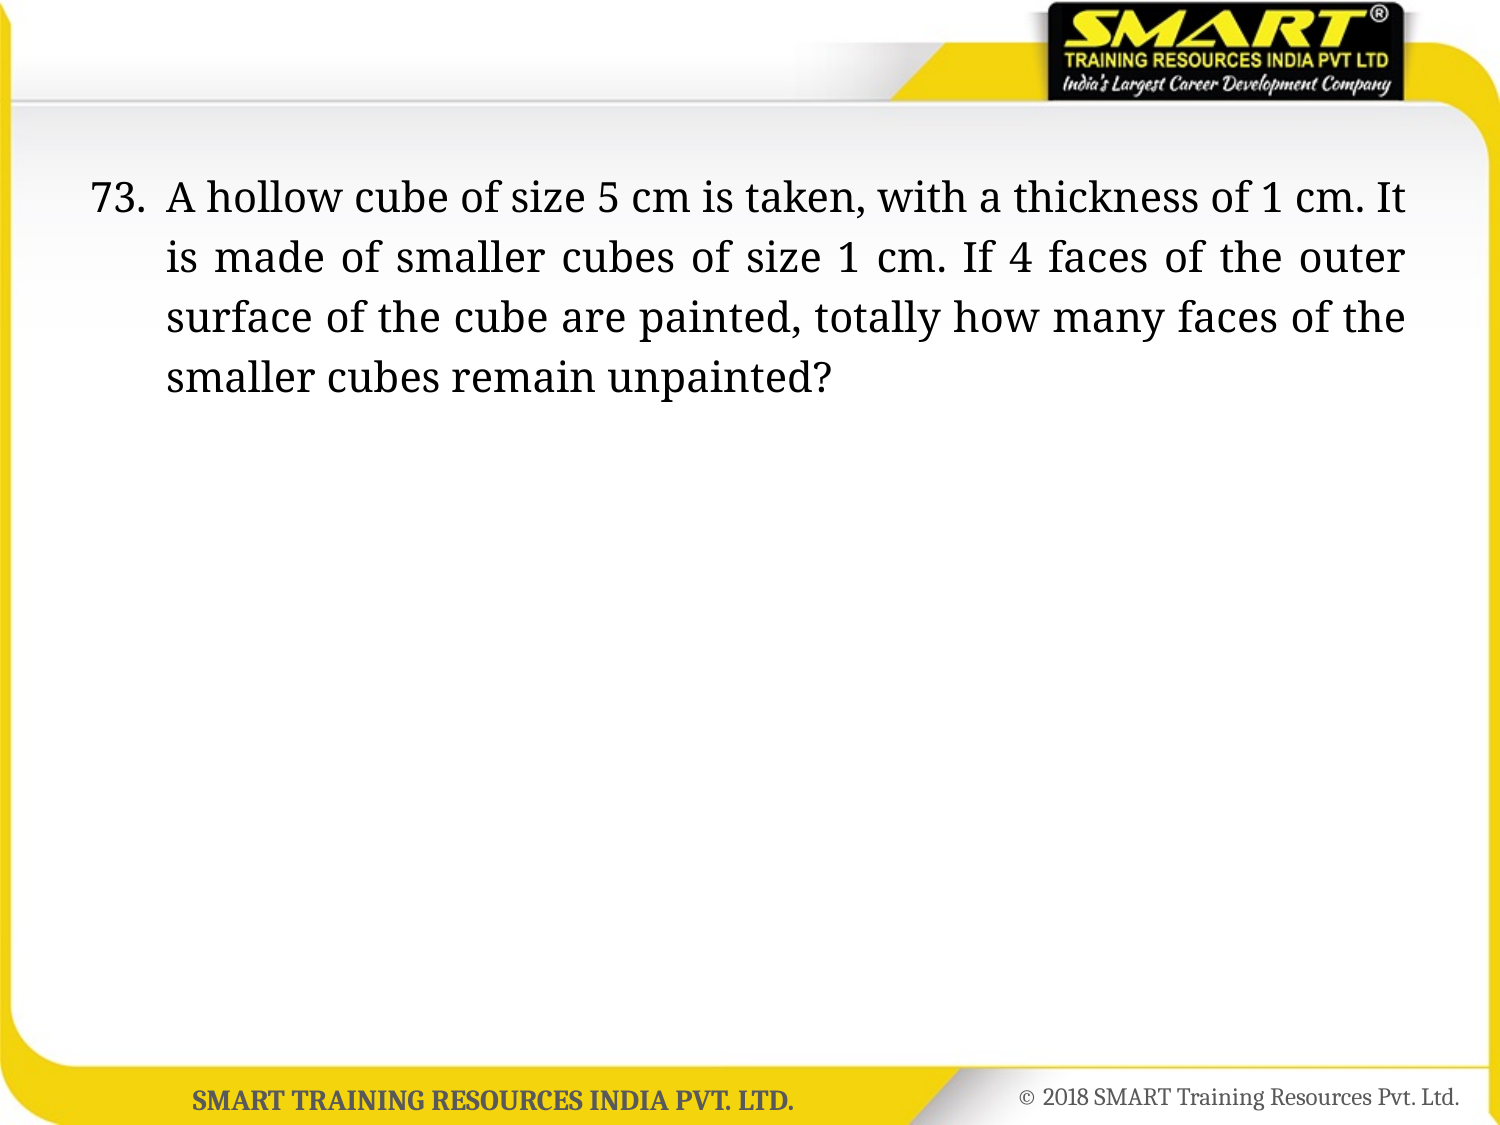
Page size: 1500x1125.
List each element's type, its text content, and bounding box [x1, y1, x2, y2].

text_box 73. A hollow cube of size 5 cm is taken, with a thickness of 1 cm. It is made of smaller cubes of size 1 cm. If 4 faces of the outer surface of the cube are painted, totally how many faces of the smaller cubes remain unpainted? [74, 153, 1422, 409]
picture [0, 0, 1500, 1125]
